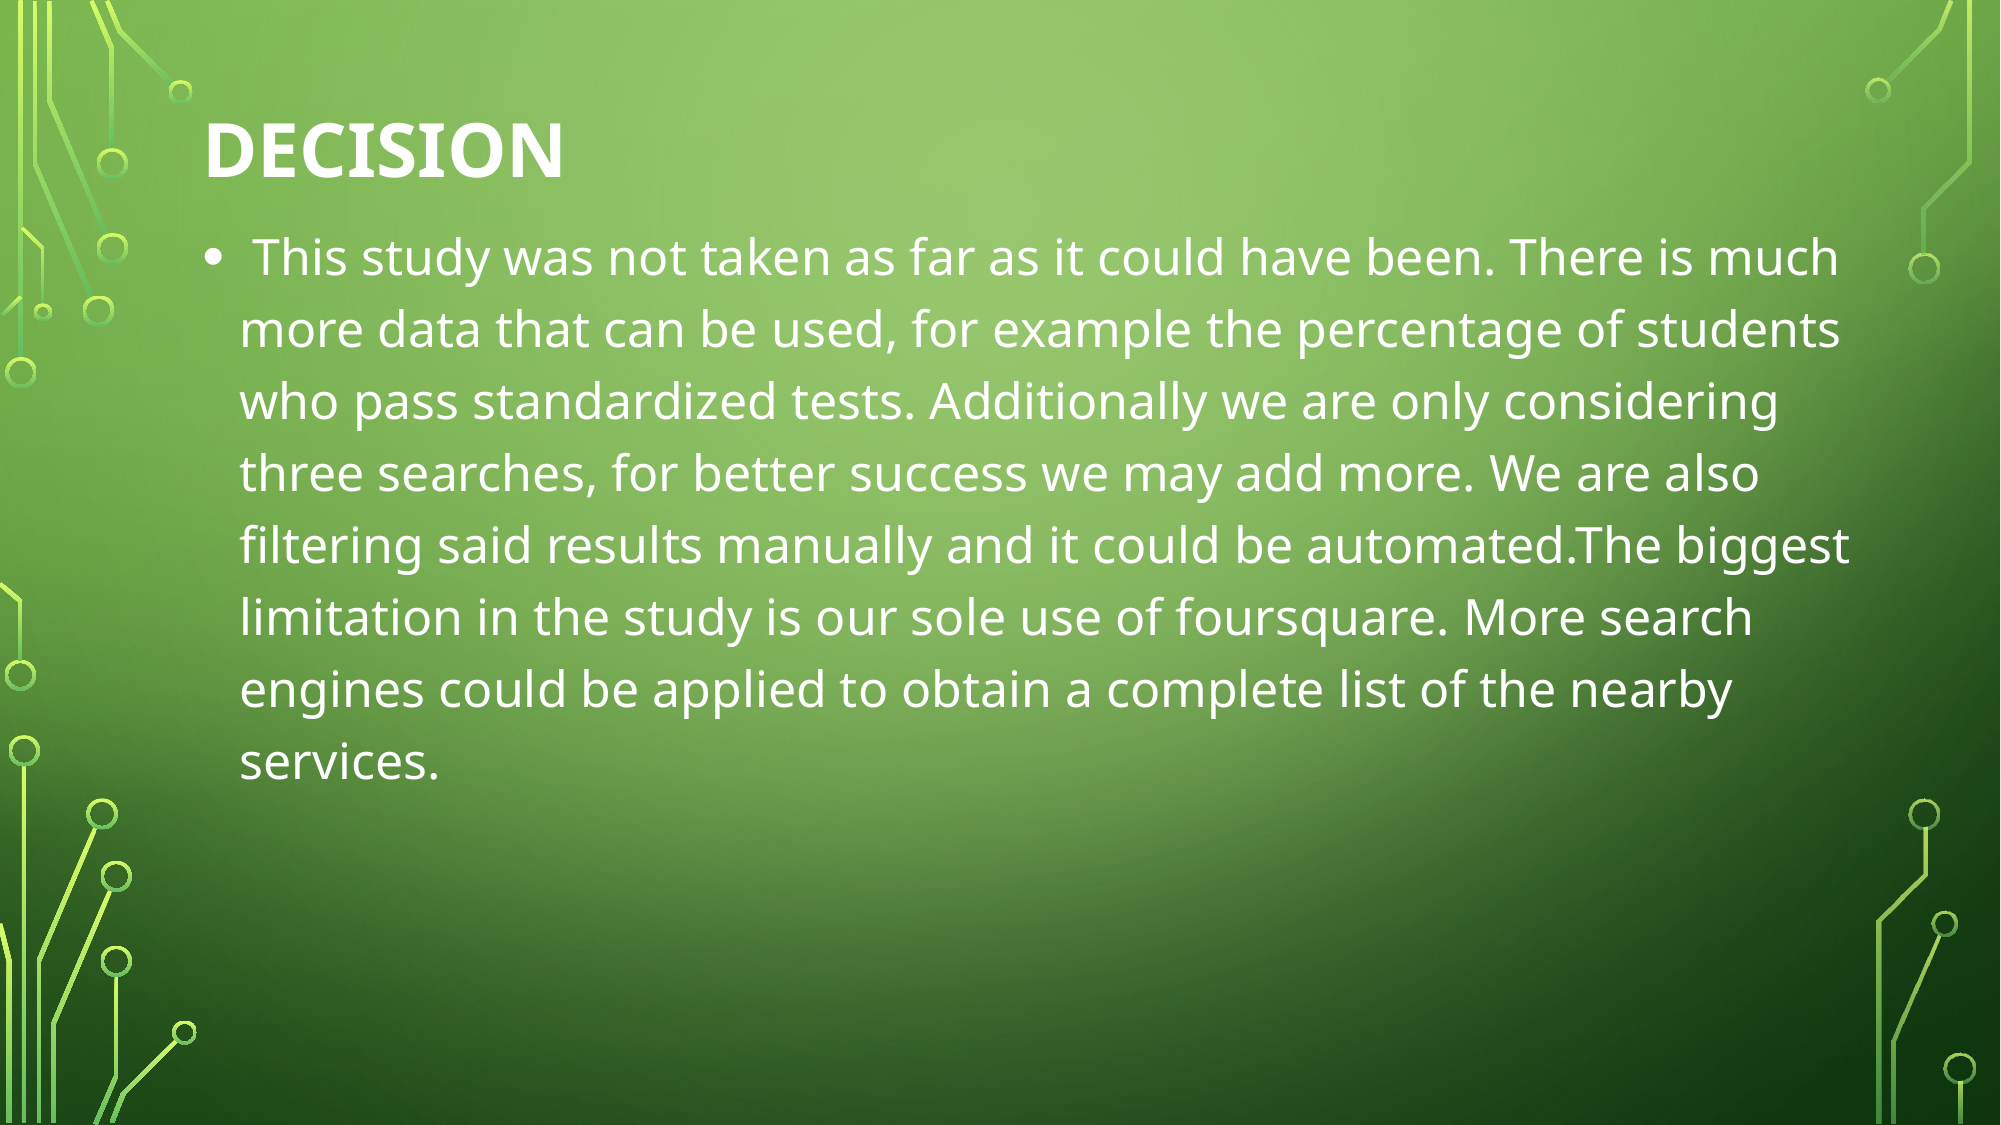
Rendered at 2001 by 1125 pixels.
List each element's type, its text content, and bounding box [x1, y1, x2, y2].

list This study was not taken as far as it could have been. There is much more data that can be used, for example the percentage of students who pass standardized tests. Additionally we are only considering three searches, for better success we may add more. We are also filtering said results manually and it could be automated.The biggest limitation in the study is our sole use of foursquare. More search engines could be applied to obtain a complete list of the nearby services. [187, 205, 1903, 950]
title Decision [187, 101, 1813, 205]
